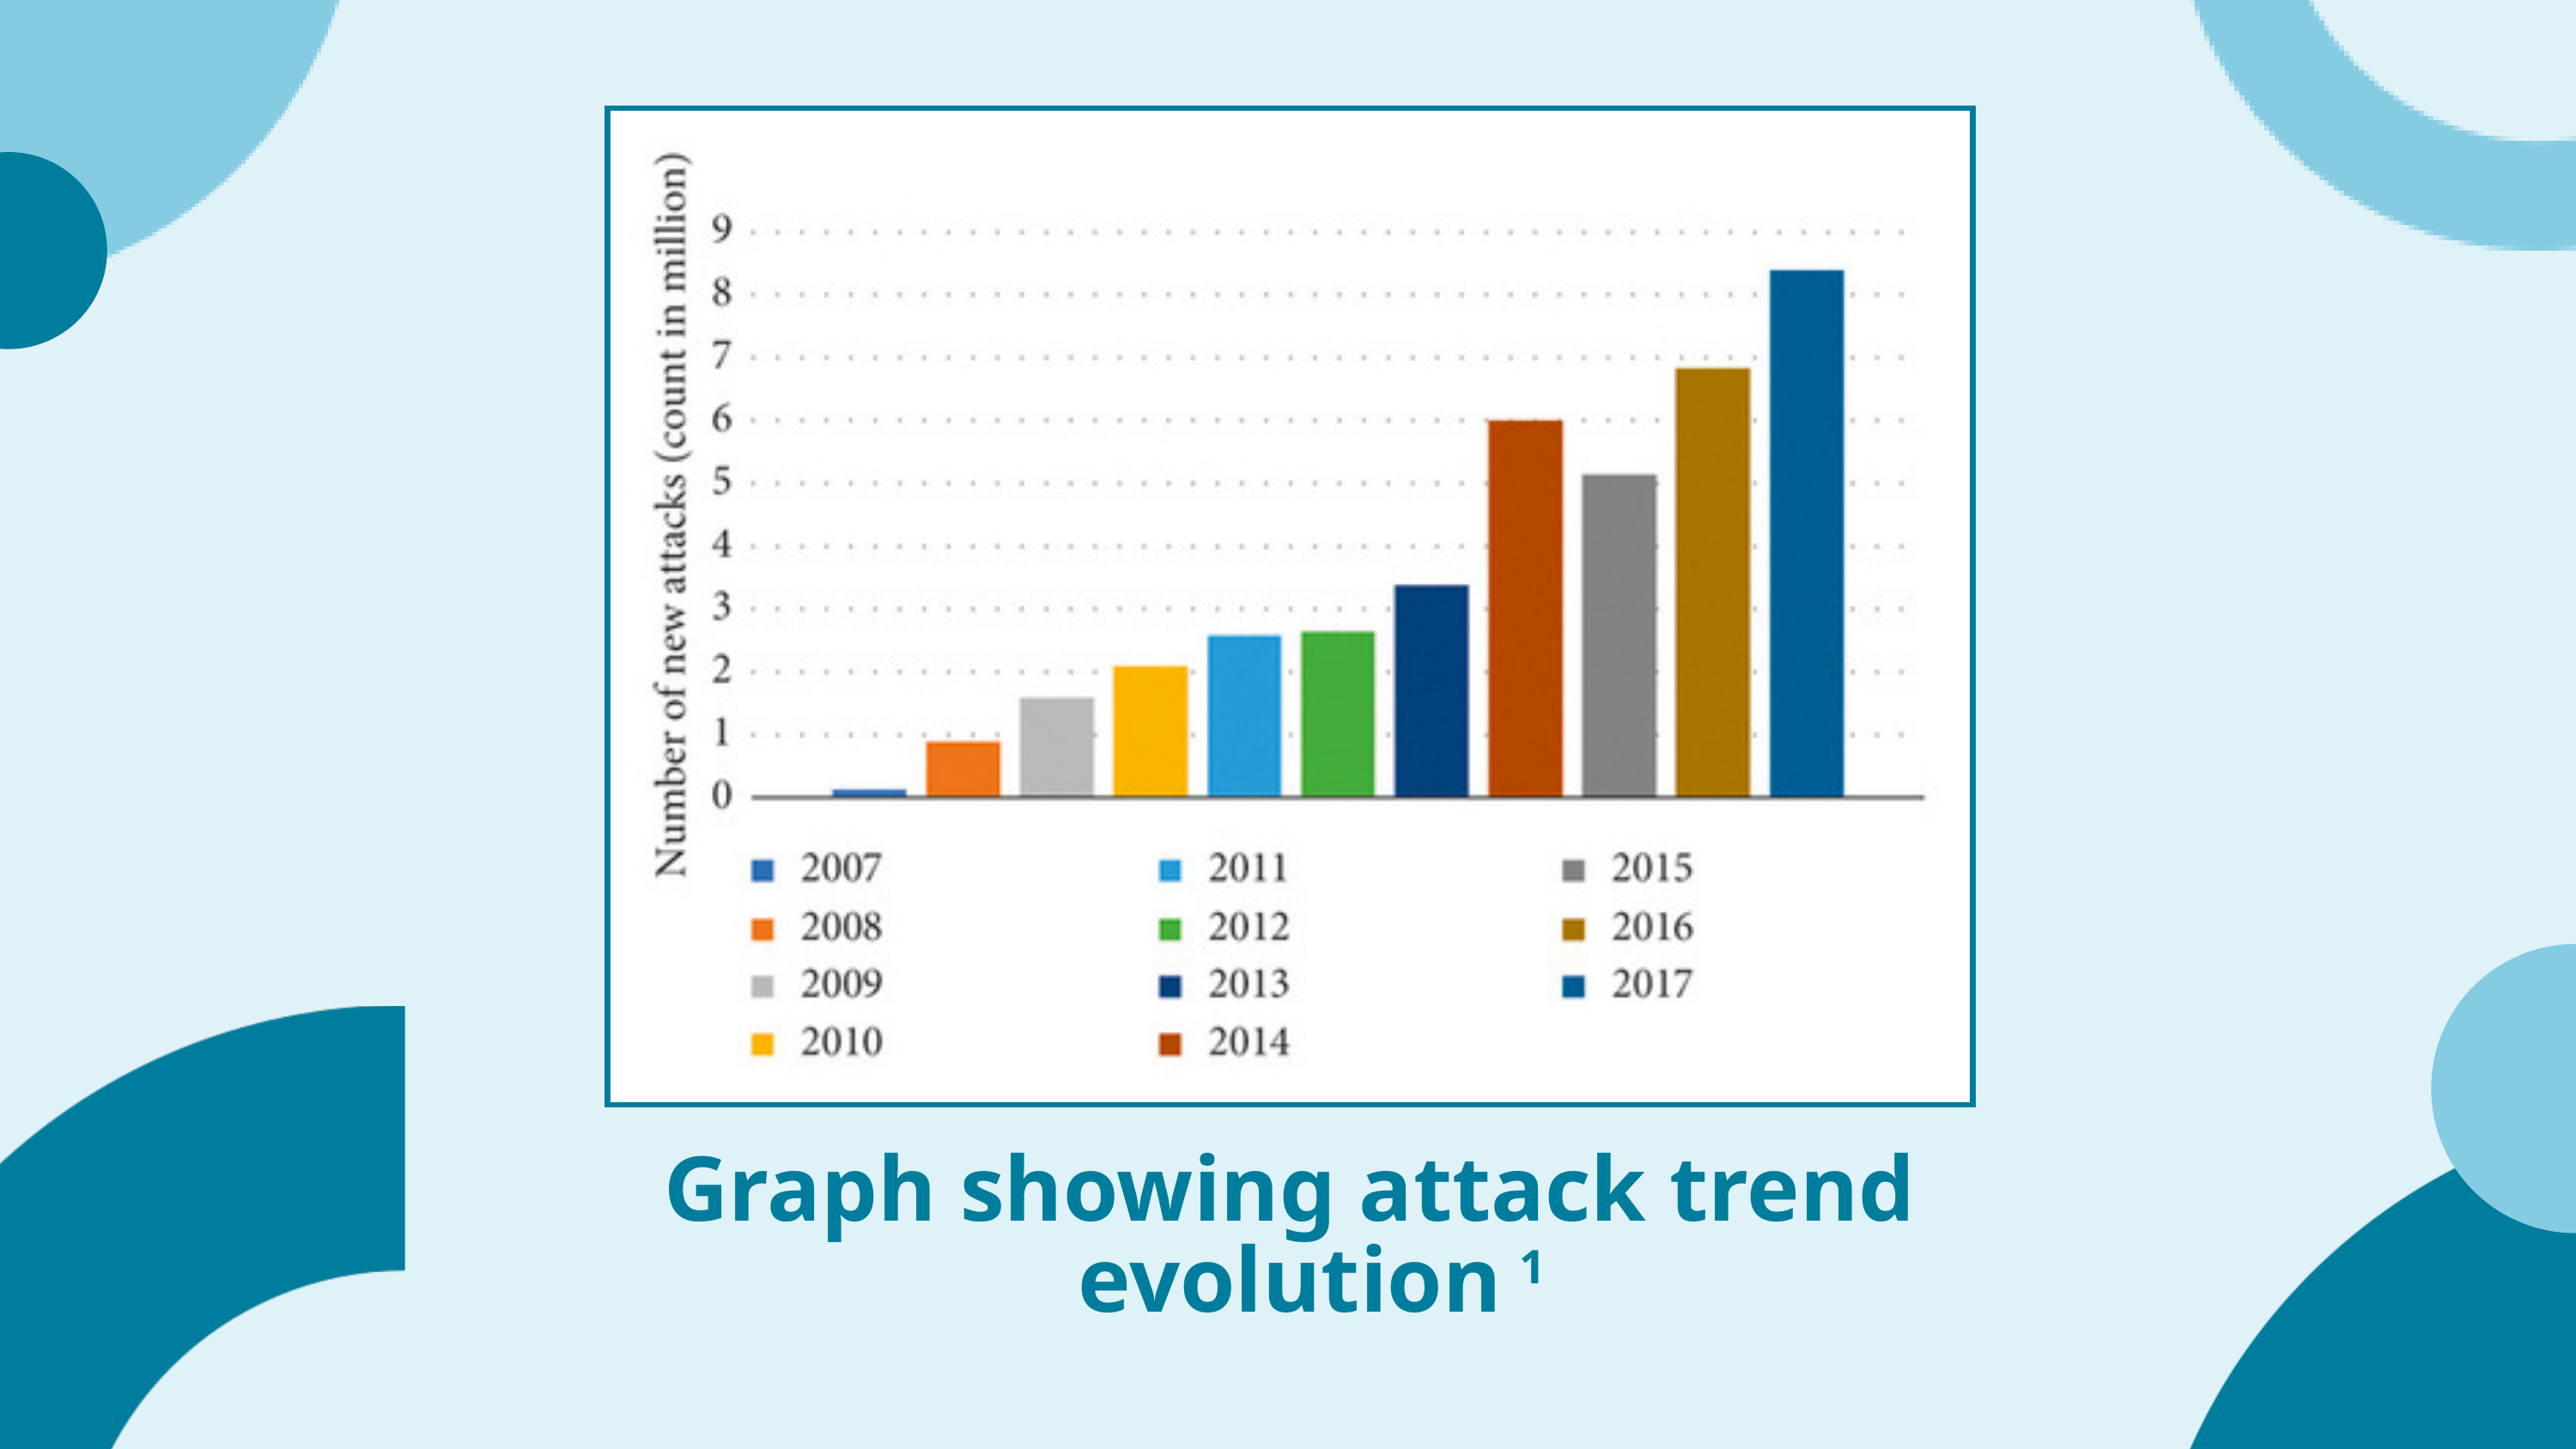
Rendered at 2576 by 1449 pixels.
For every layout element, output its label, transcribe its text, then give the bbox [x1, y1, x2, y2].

text_box 1 [1519, 1228, 1546, 1294]
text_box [0, 151, 107, 349]
text_box Graph showing attack trend evolution [518, 1147, 2063, 1331]
text_box [607, 107, 1973, 1105]
text_box [2141, 1104, 2576, 1449]
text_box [2431, 943, 2576, 1234]
text_box [0, 1006, 405, 1449]
text_box [2175, 0, 2576, 251]
text_box [0, 0, 357, 290]
